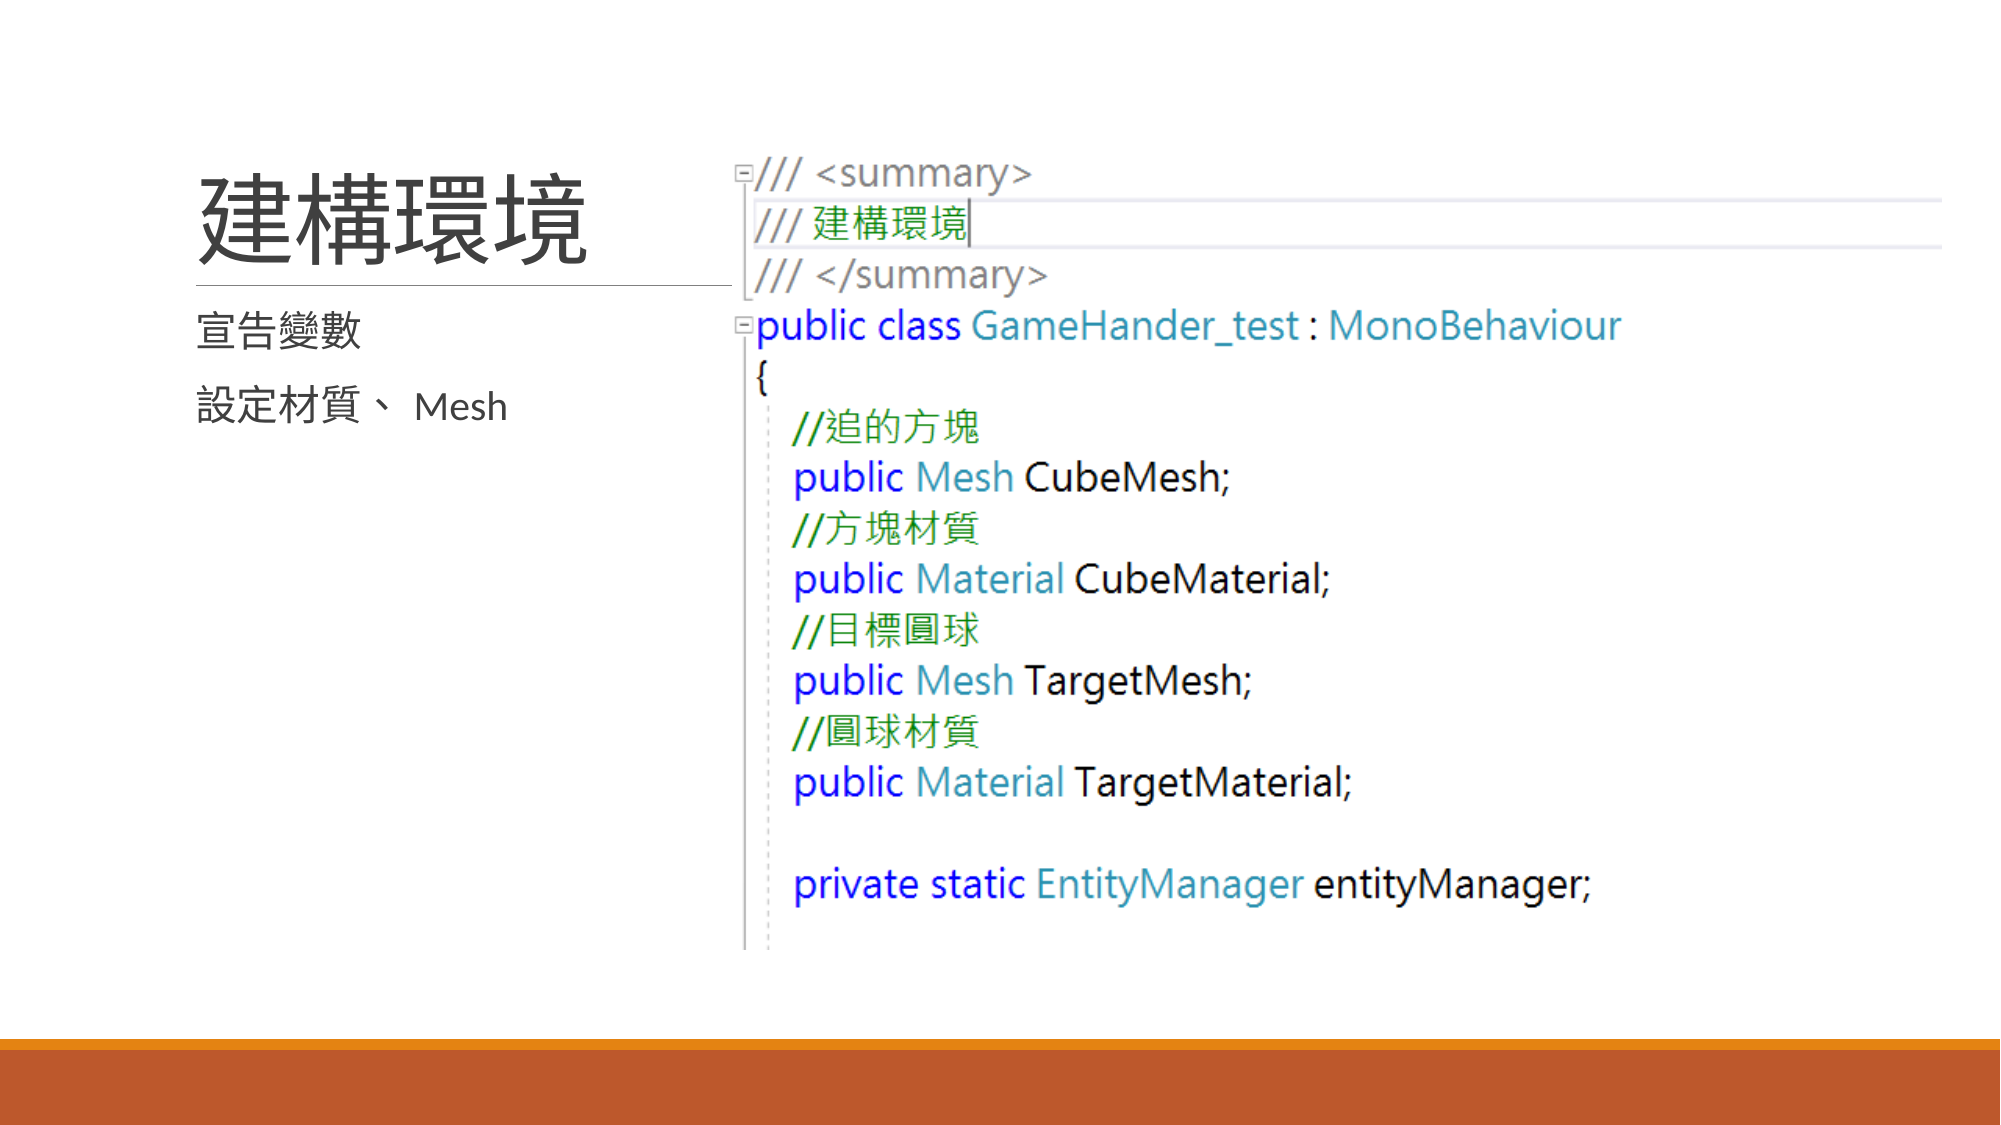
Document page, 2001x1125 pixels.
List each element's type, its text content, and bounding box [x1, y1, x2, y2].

list 宣告變數 設定材質、Mesh [180, 302, 1830, 963]
title 建構環境 [180, 47, 1830, 285]
picture [731, 129, 1943, 951]
